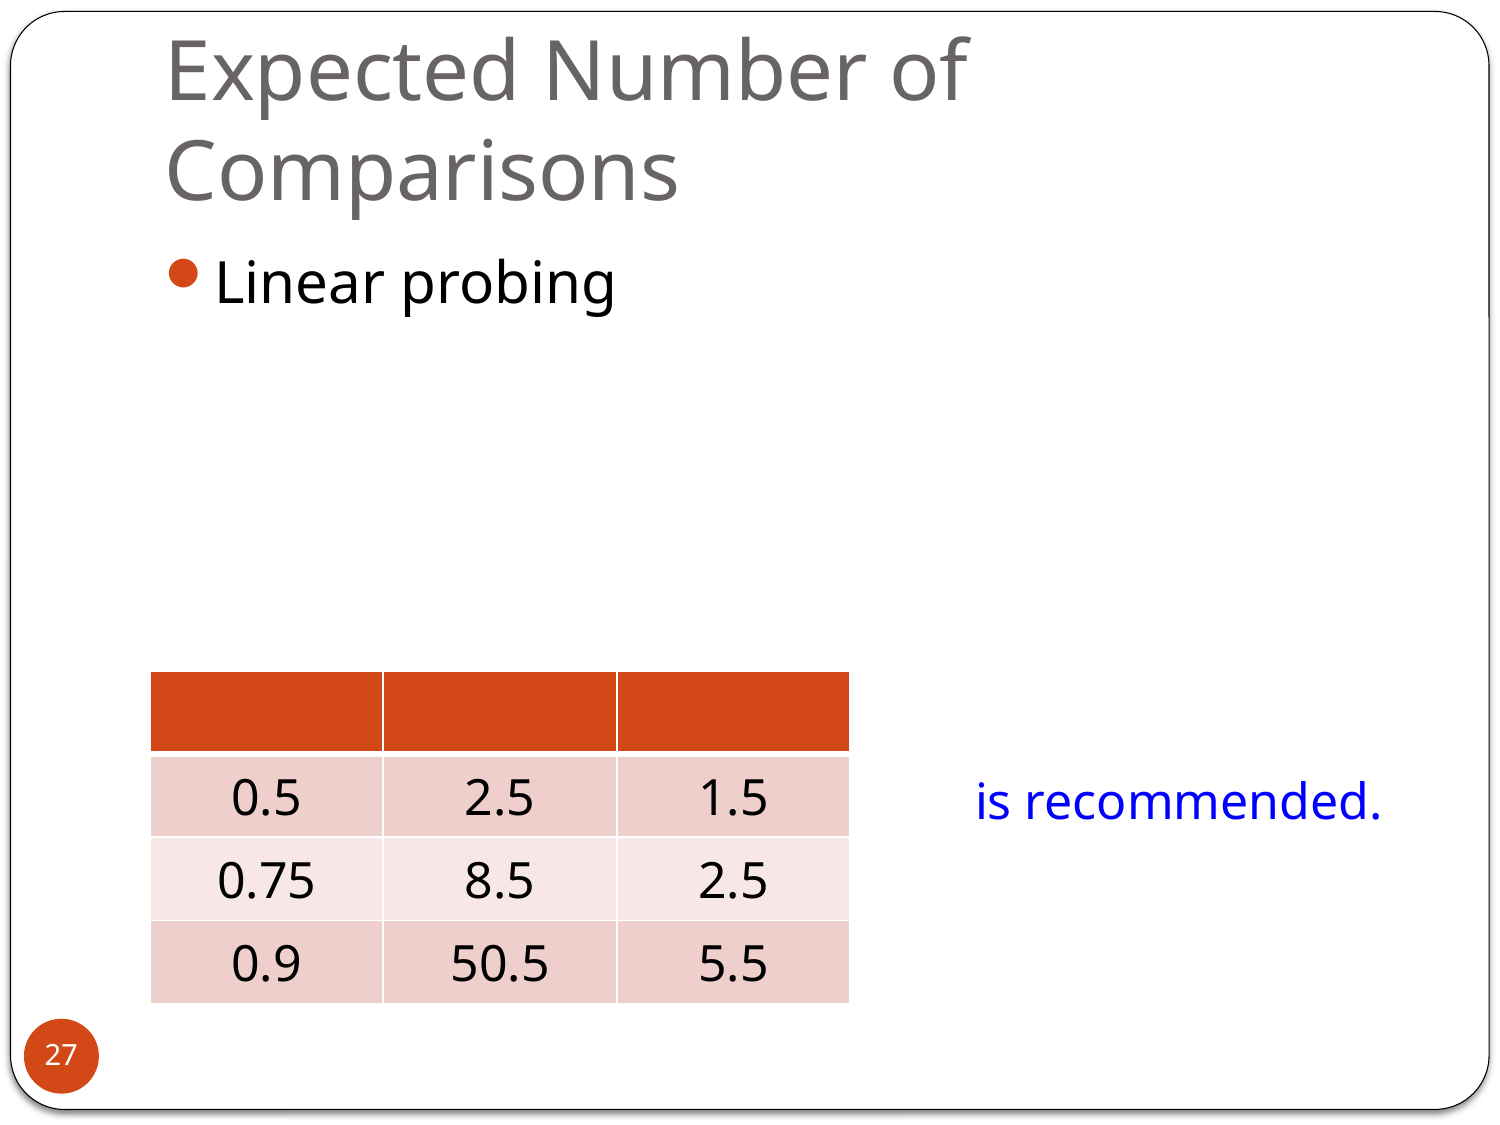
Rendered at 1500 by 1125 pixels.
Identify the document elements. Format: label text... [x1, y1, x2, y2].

title Expected Number of Comparisons [150, 45, 1425, 233]
slide_number 27 [23, 1018, 99, 1094]
